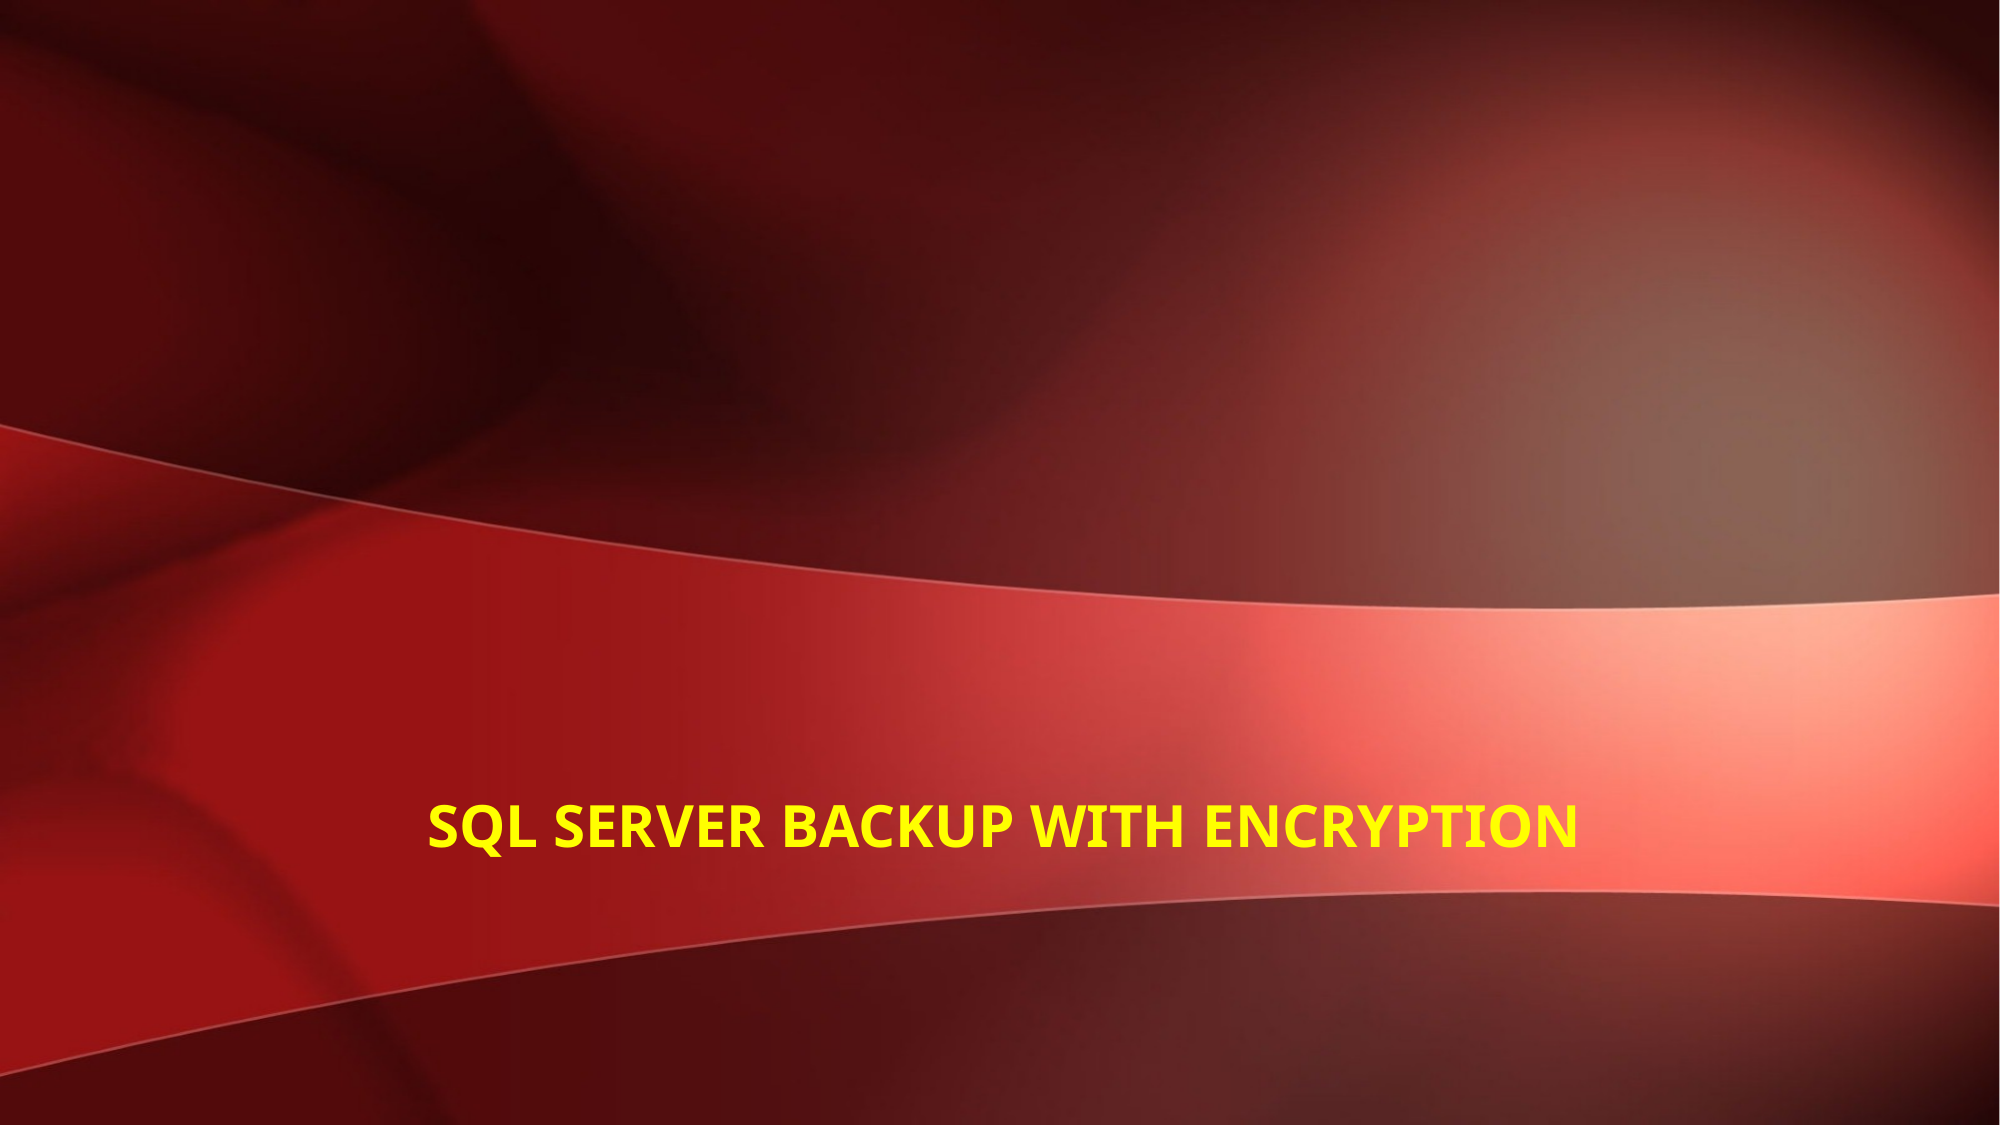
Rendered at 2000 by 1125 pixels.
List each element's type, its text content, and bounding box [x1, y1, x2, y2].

title SQL Server Backup with encryption [162, 750, 1847, 912]
picture [0, 0, 2000, 1125]
